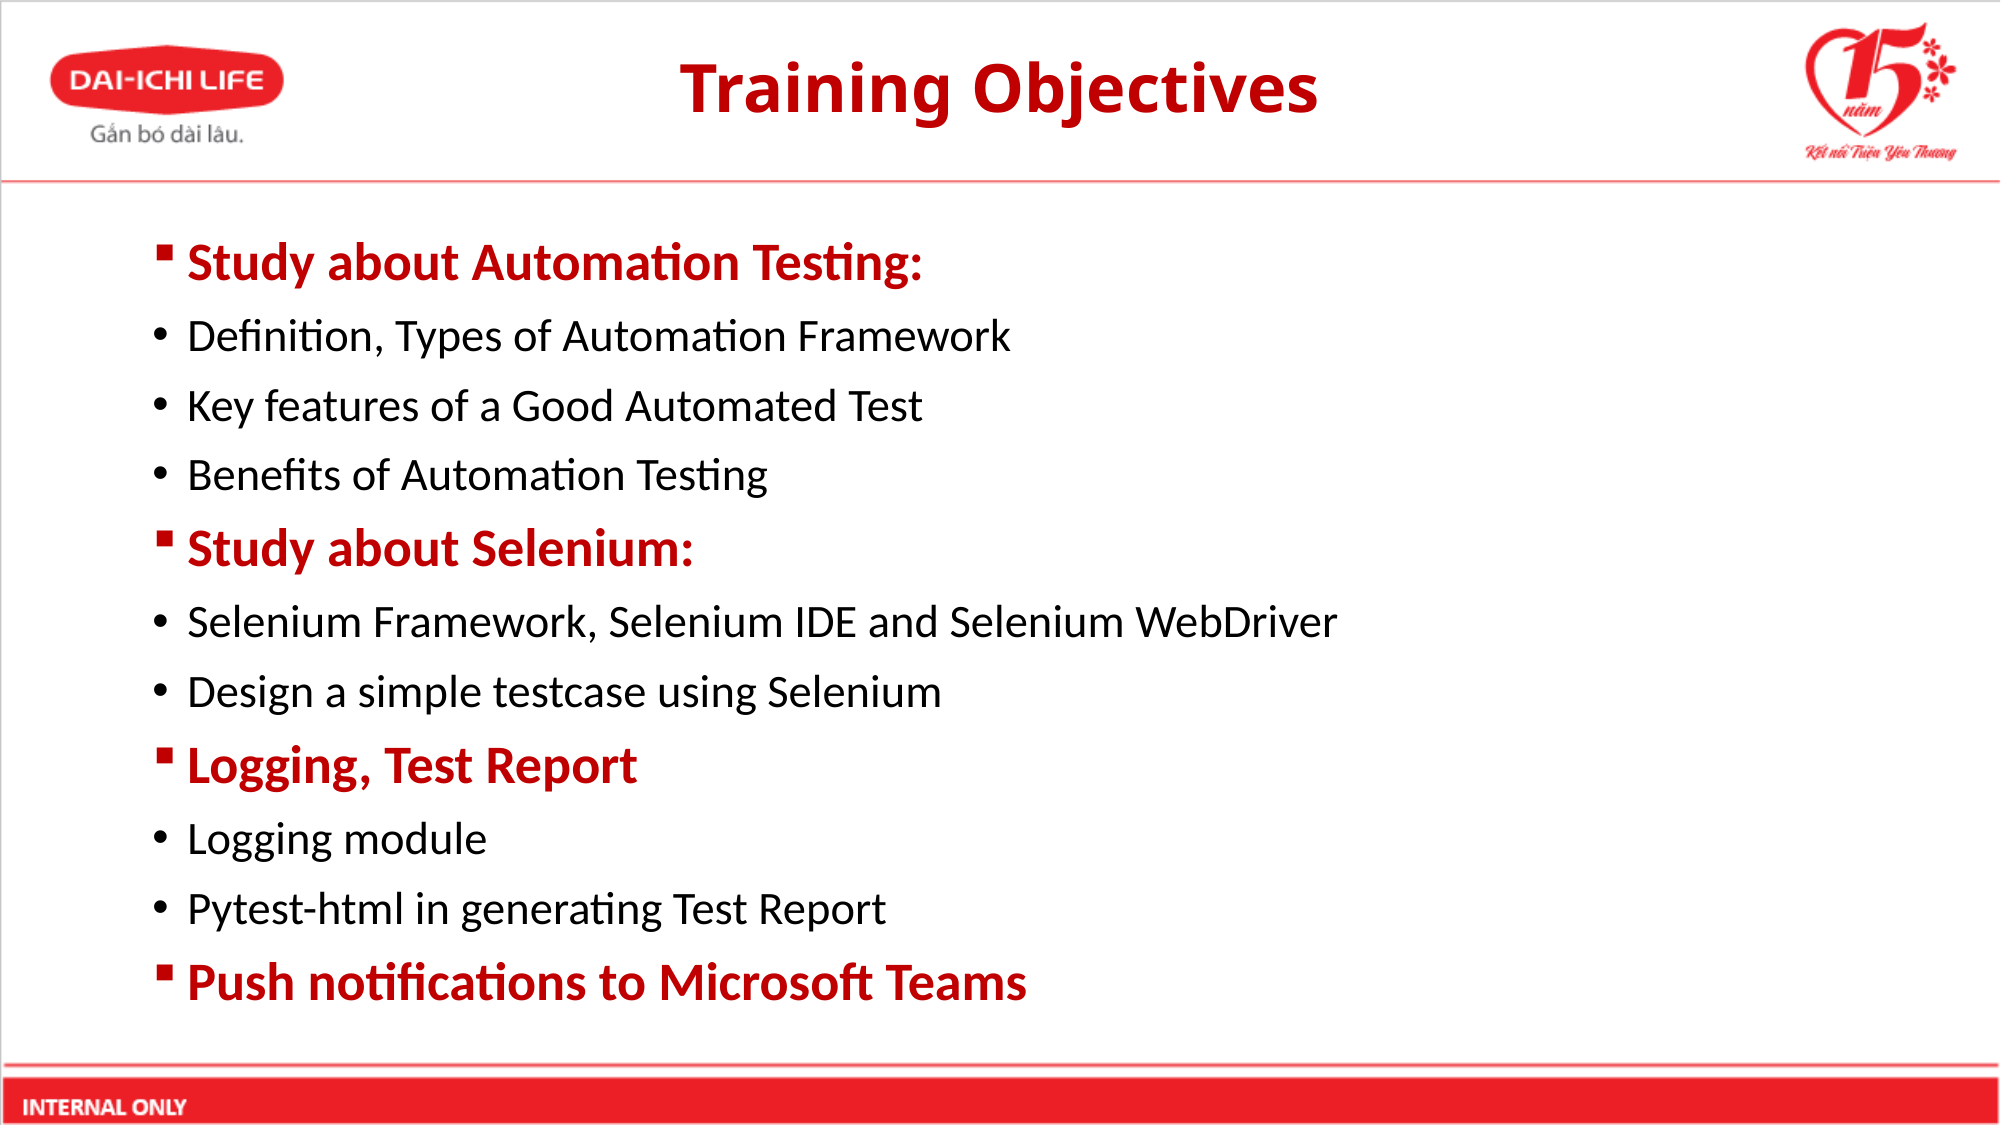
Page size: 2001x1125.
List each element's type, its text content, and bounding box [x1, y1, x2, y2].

title Training Objectives [360, 15, 1640, 168]
picture [0, 0, 2001, 1125]
list Study about Automation Testing: Definition, Types of Automation Framework Key features of a Good Automated Test Benefits of Automation Testing Study about Selenium: Selenium Framework, Selenium IDE and Selenium WebDriver Design a simple testcase using Selenium Logging, Test Report Logging module Pytest-html in generating Test Report Push notifications to Microsoft Teams [137, 226, 1863, 1025]
